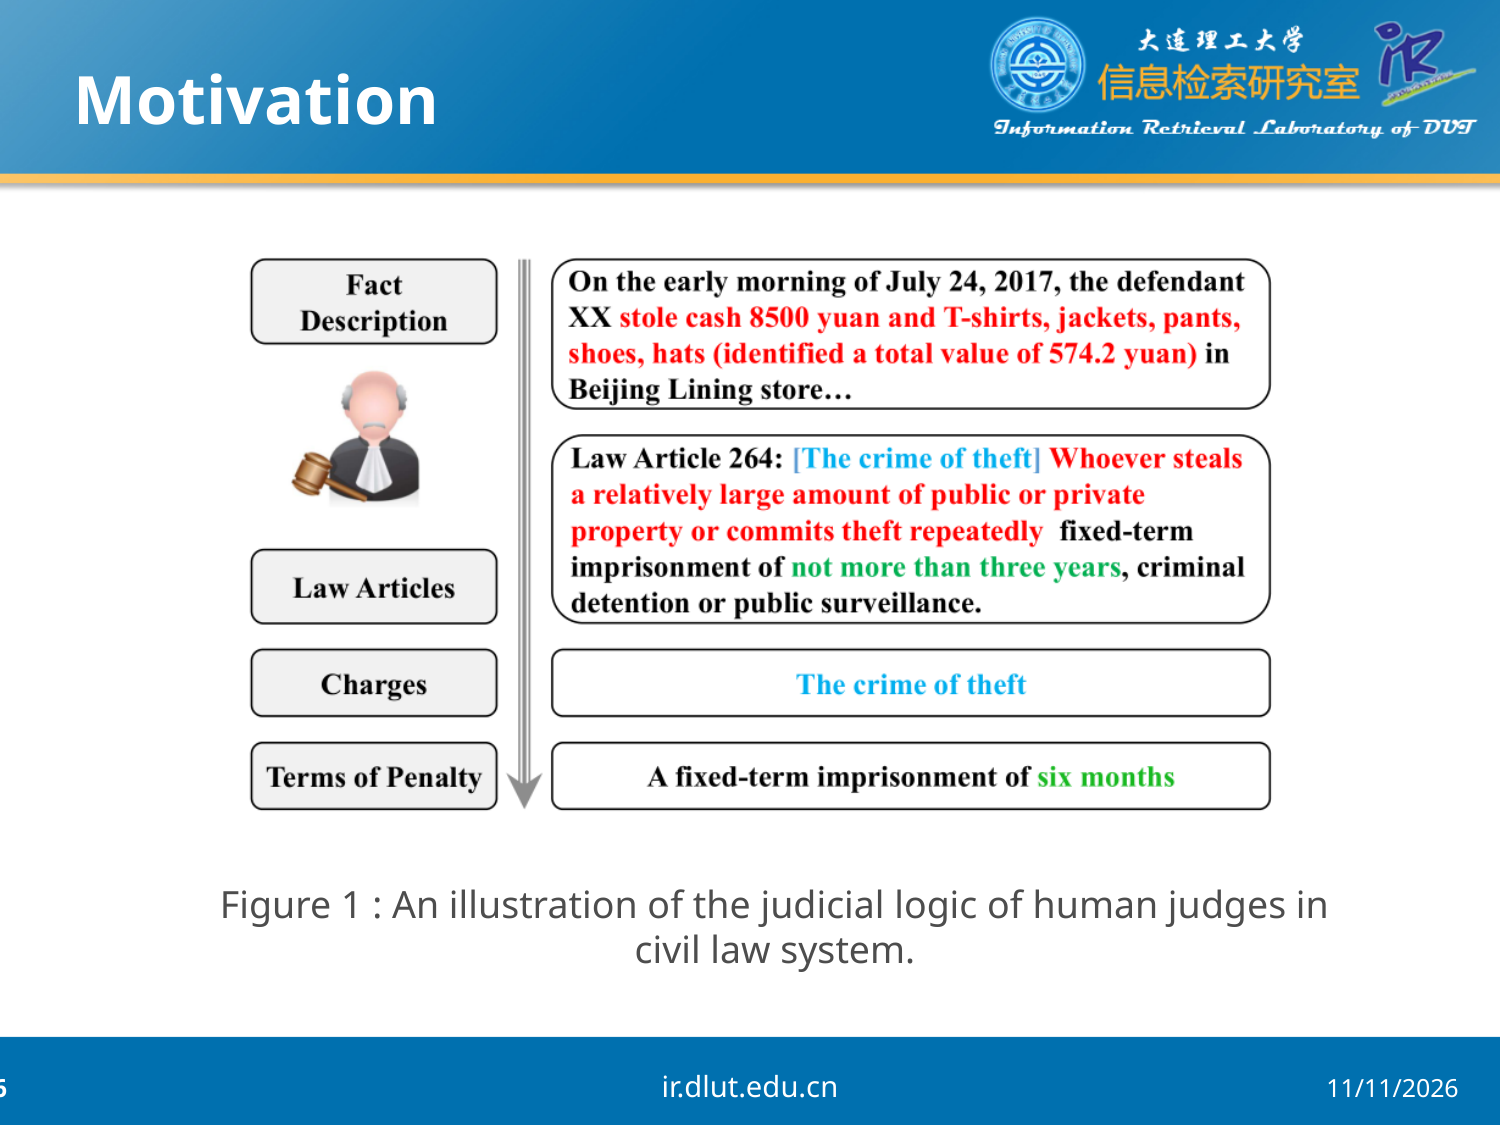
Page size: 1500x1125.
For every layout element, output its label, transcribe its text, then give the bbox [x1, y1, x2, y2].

picture [0, 0, 1500, 1125]
text_box Figure 1 : An illustration of the judicial logic of human judges in civil law system. [202, 874, 1348, 979]
text_box Motivation [58, 50, 455, 146]
